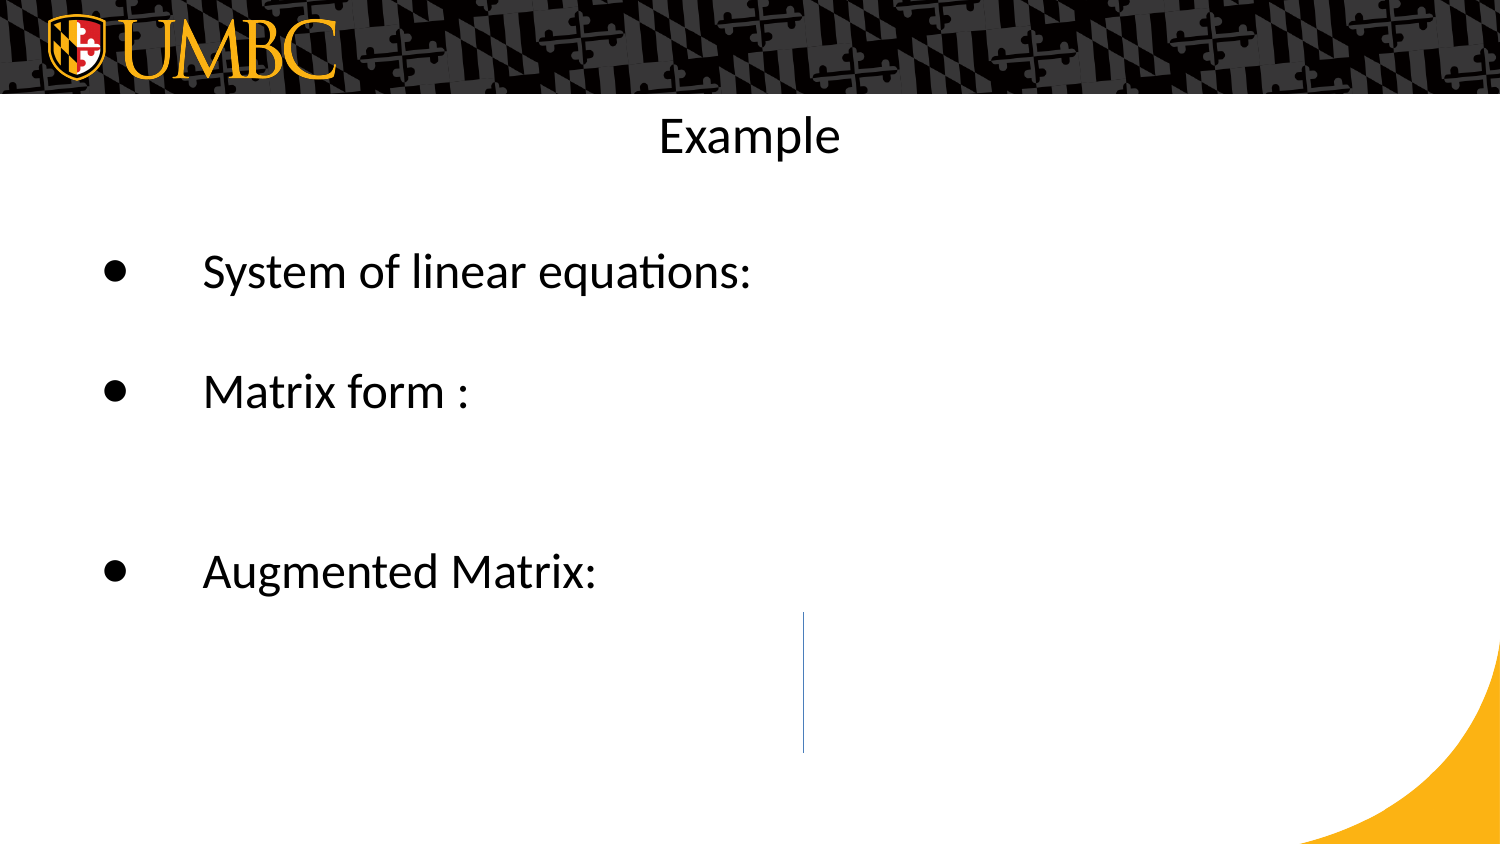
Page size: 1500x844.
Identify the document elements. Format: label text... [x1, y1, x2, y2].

title Example [51, 85, 1449, 180]
picture [1299, 639, 1500, 844]
picture [0, 0, 1500, 94]
